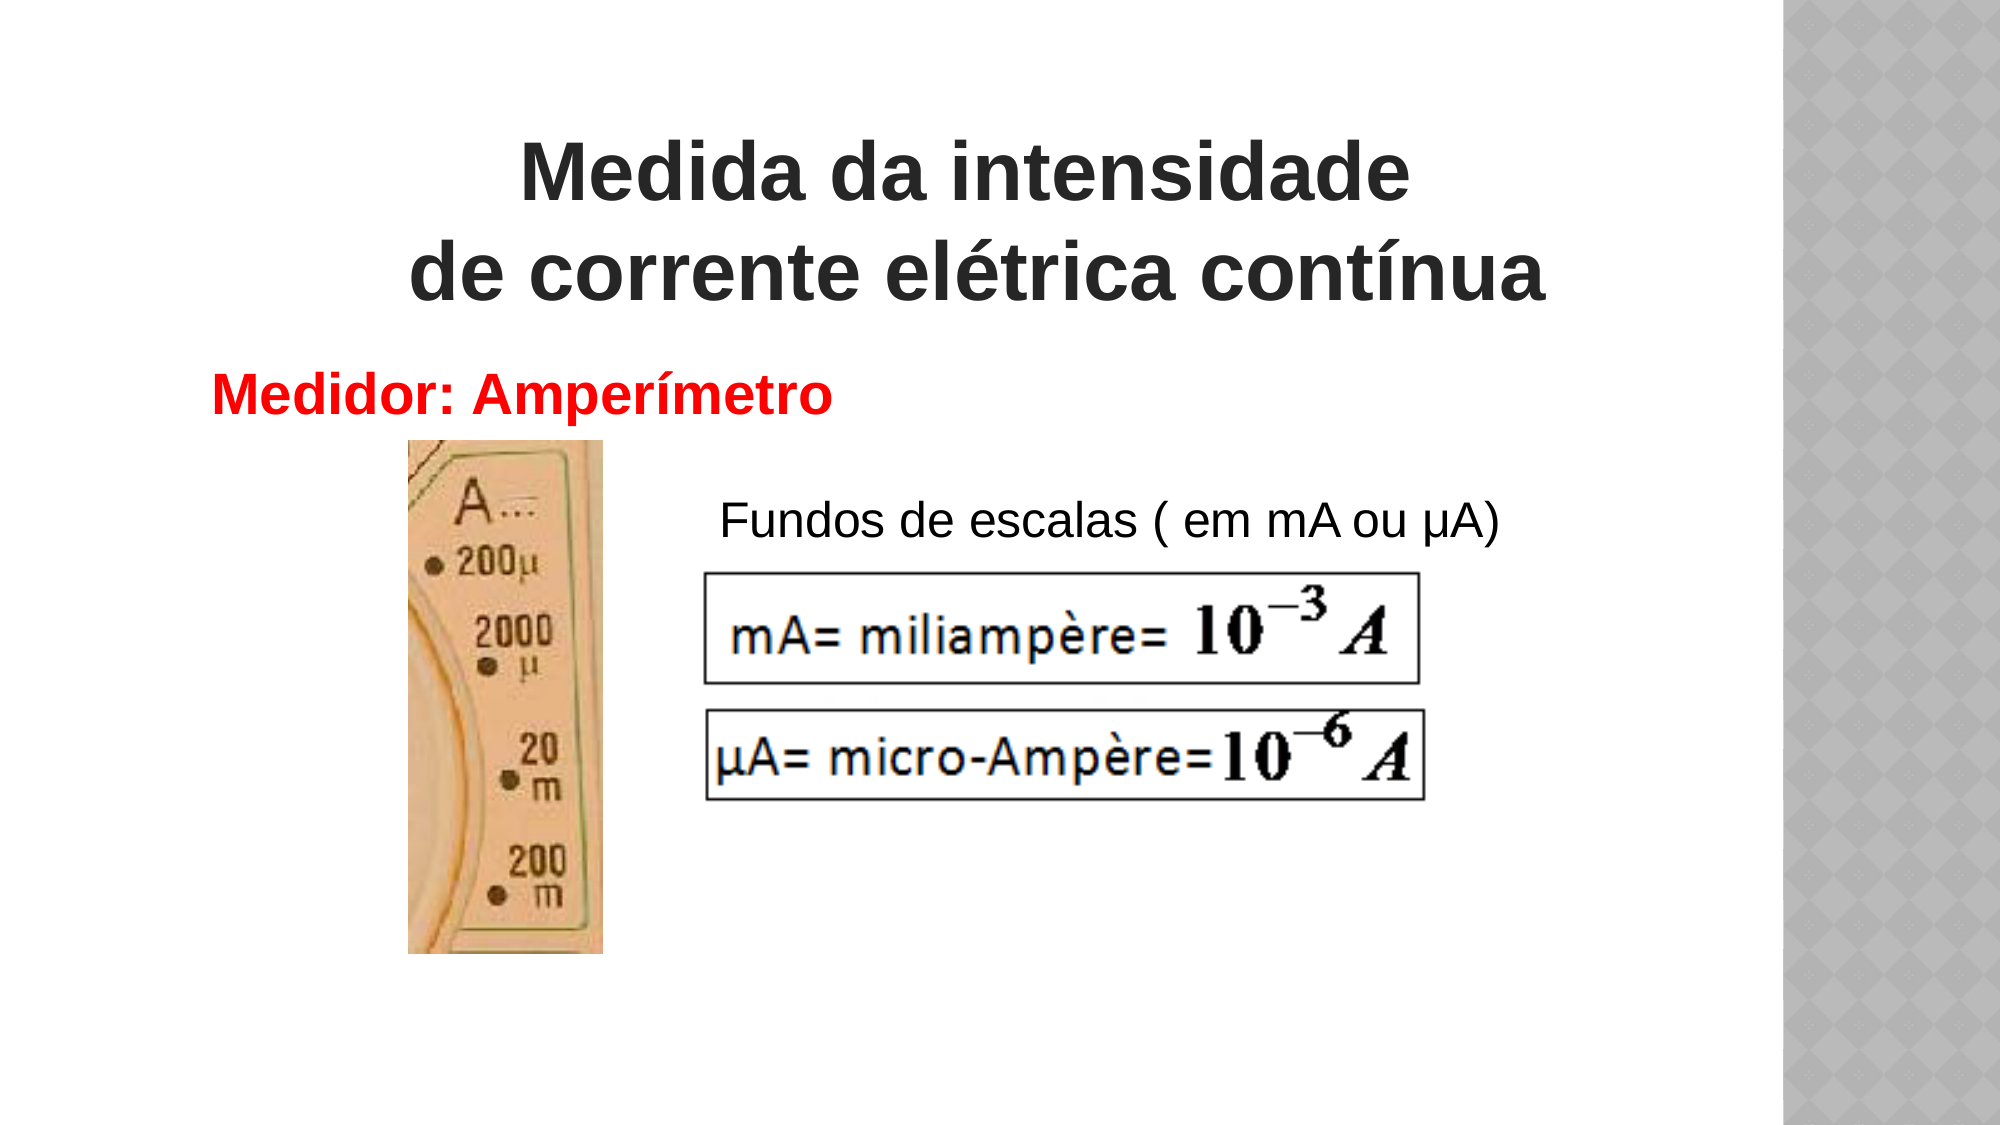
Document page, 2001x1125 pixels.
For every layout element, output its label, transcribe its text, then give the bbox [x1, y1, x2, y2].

text_box Medidor: Amperímetro [196, 348, 1284, 434]
text_box Fundos de escalas ( em mA ou μA) [704, 479, 1538, 555]
text_box Medida da intensidade de corrente elétrica contínua [78, 109, 1877, 325]
picture [691, 555, 1437, 698]
picture [407, 440, 604, 954]
picture [704, 703, 1437, 809]
